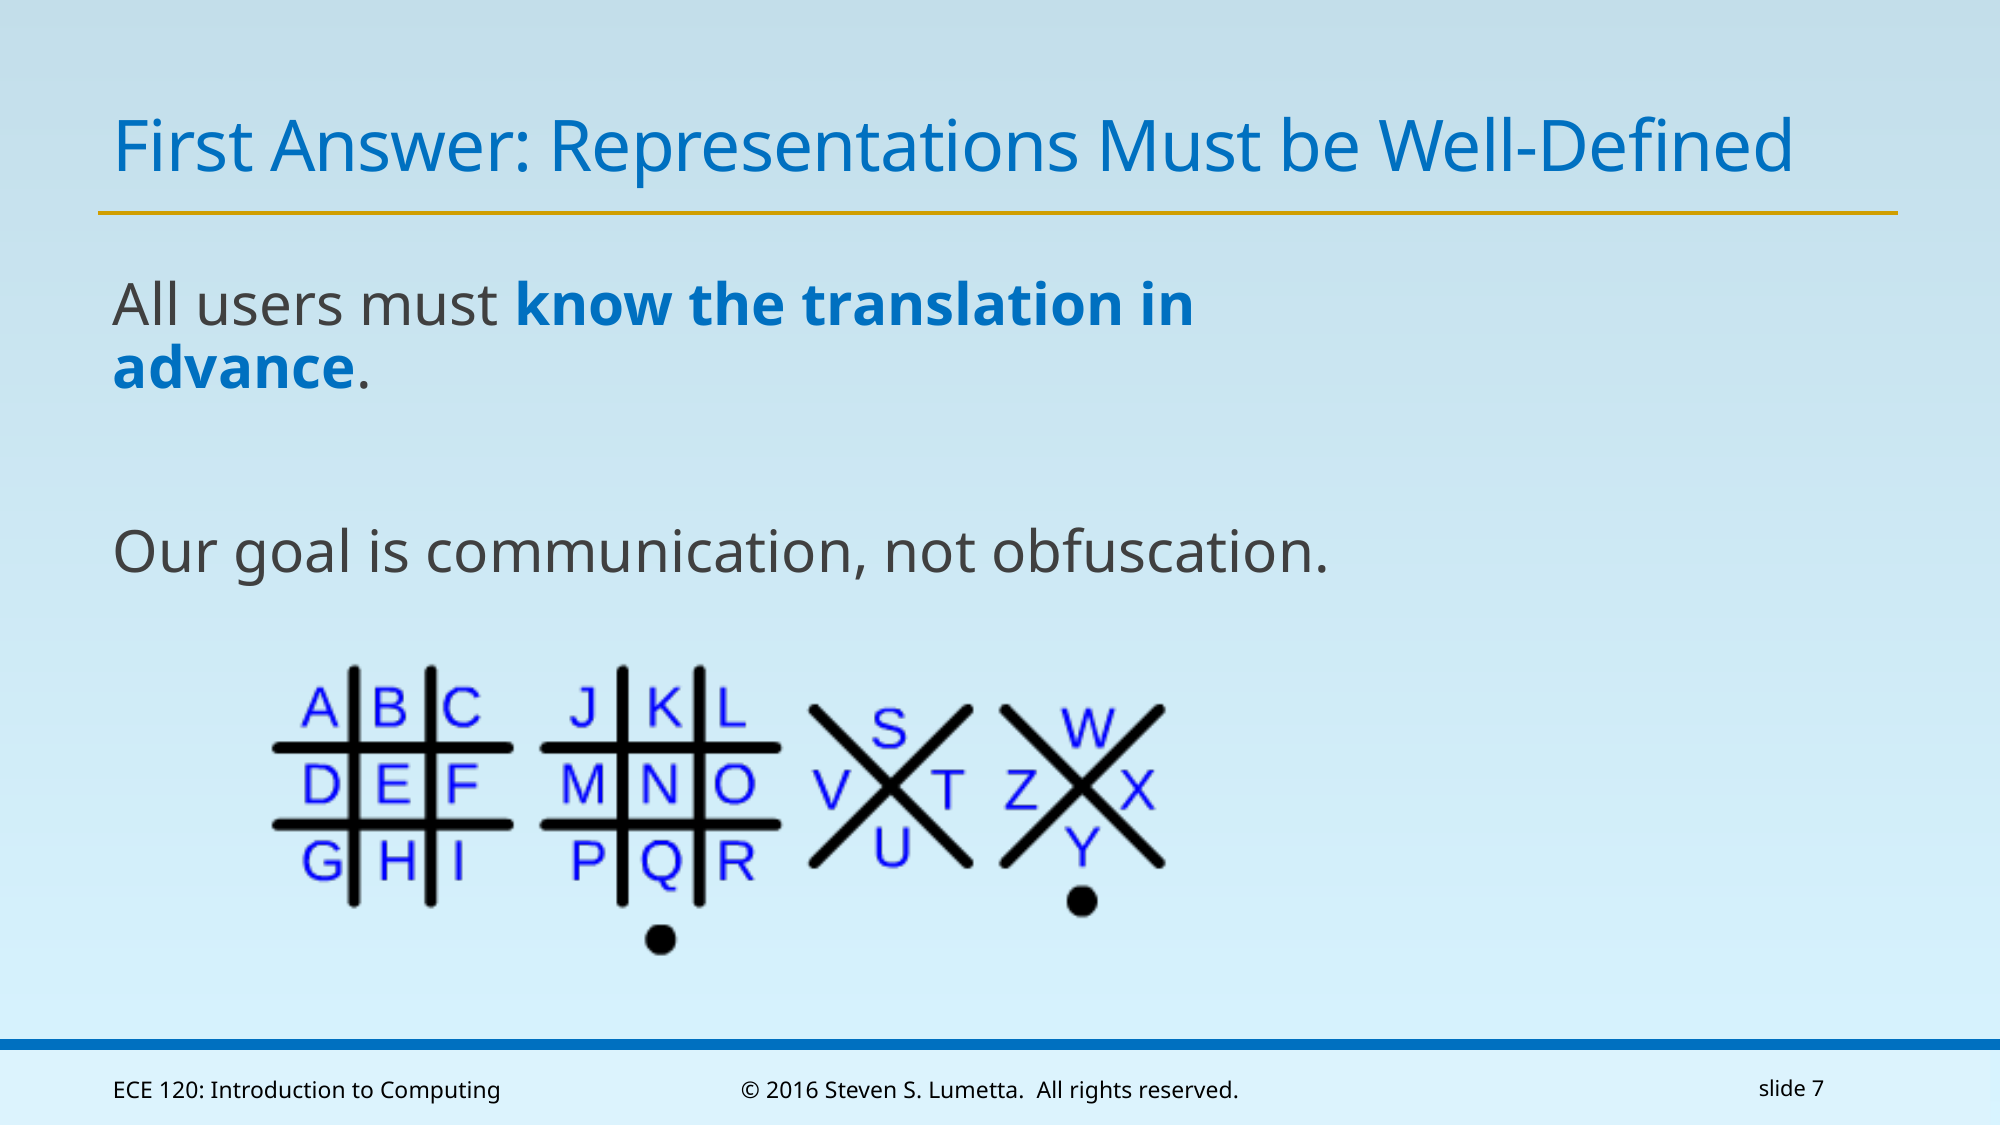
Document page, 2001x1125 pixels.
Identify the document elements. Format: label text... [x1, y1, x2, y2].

slide_number slide 7 [1624, 1059, 1840, 1120]
list All users must know the translation in advance. Our goal is communication, not obfuscation. [97, 267, 1377, 963]
picture [267, 657, 1207, 964]
title First Answer: Representations Must be Well-Defined [97, 88, 1900, 194]
footer © 2016 Steven S. Lumetta. All rights reserved. [604, 1059, 1376, 1120]
slide_number ECE 120: Introduction to Computing [97, 1059, 586, 1120]
